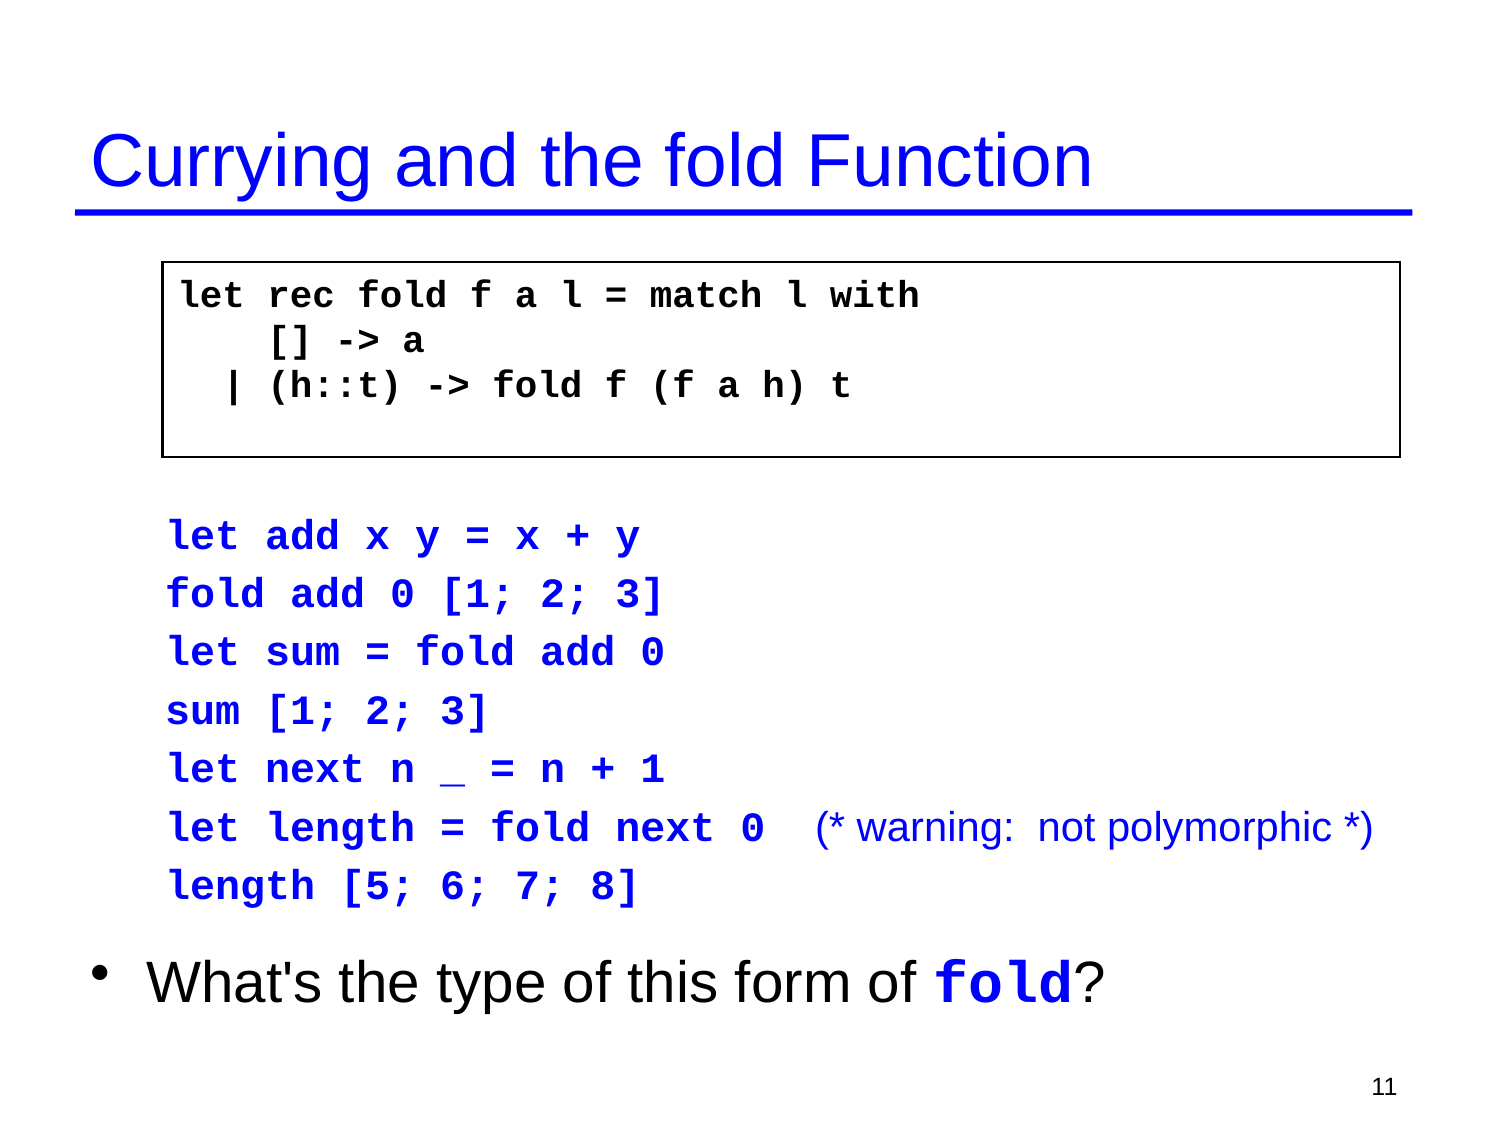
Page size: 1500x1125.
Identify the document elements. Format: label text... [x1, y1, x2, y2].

title Currying and the fold Function [74, 99, 1413, 213]
text_box let rec fold f a l = match l with [] -> a | (h::t) -> fold f (f a h) t [162, 262, 1400, 458]
list let add x y = x + y fold add 0 [1; 2; 3] let sum = fold add 0 sum [1; 2; 3] let next n _ = n + 1 let length = fold next 0 (* warning: not polymorphic *) length [5; 6; 7; 8] What's the type of this form of fold? [74, 499, 1413, 1048]
slide_number 11 [1099, 1062, 1413, 1101]
